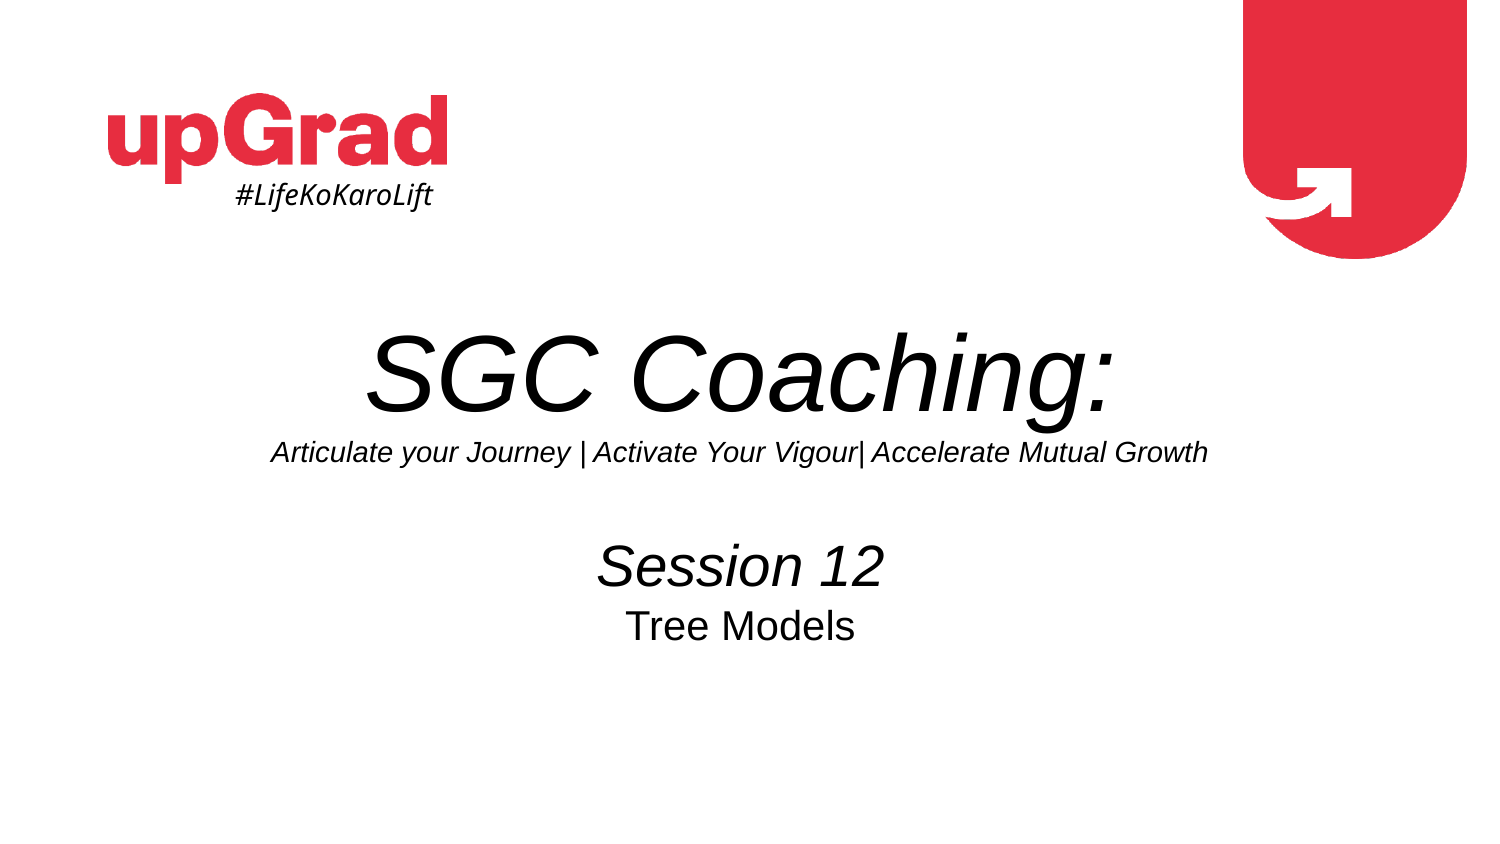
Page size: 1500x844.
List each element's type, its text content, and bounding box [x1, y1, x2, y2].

text_box SGC Coaching: Articulate your Journey | Activate Your Vigour| Accelerate Mutual Growth Session 12 Tree Models [175, 498, 1307, 691]
text_box #LifeKoKaroLift [189, 117, 462, 333]
picture [1243, 0, 1467, 259]
picture [108, 93, 447, 184]
